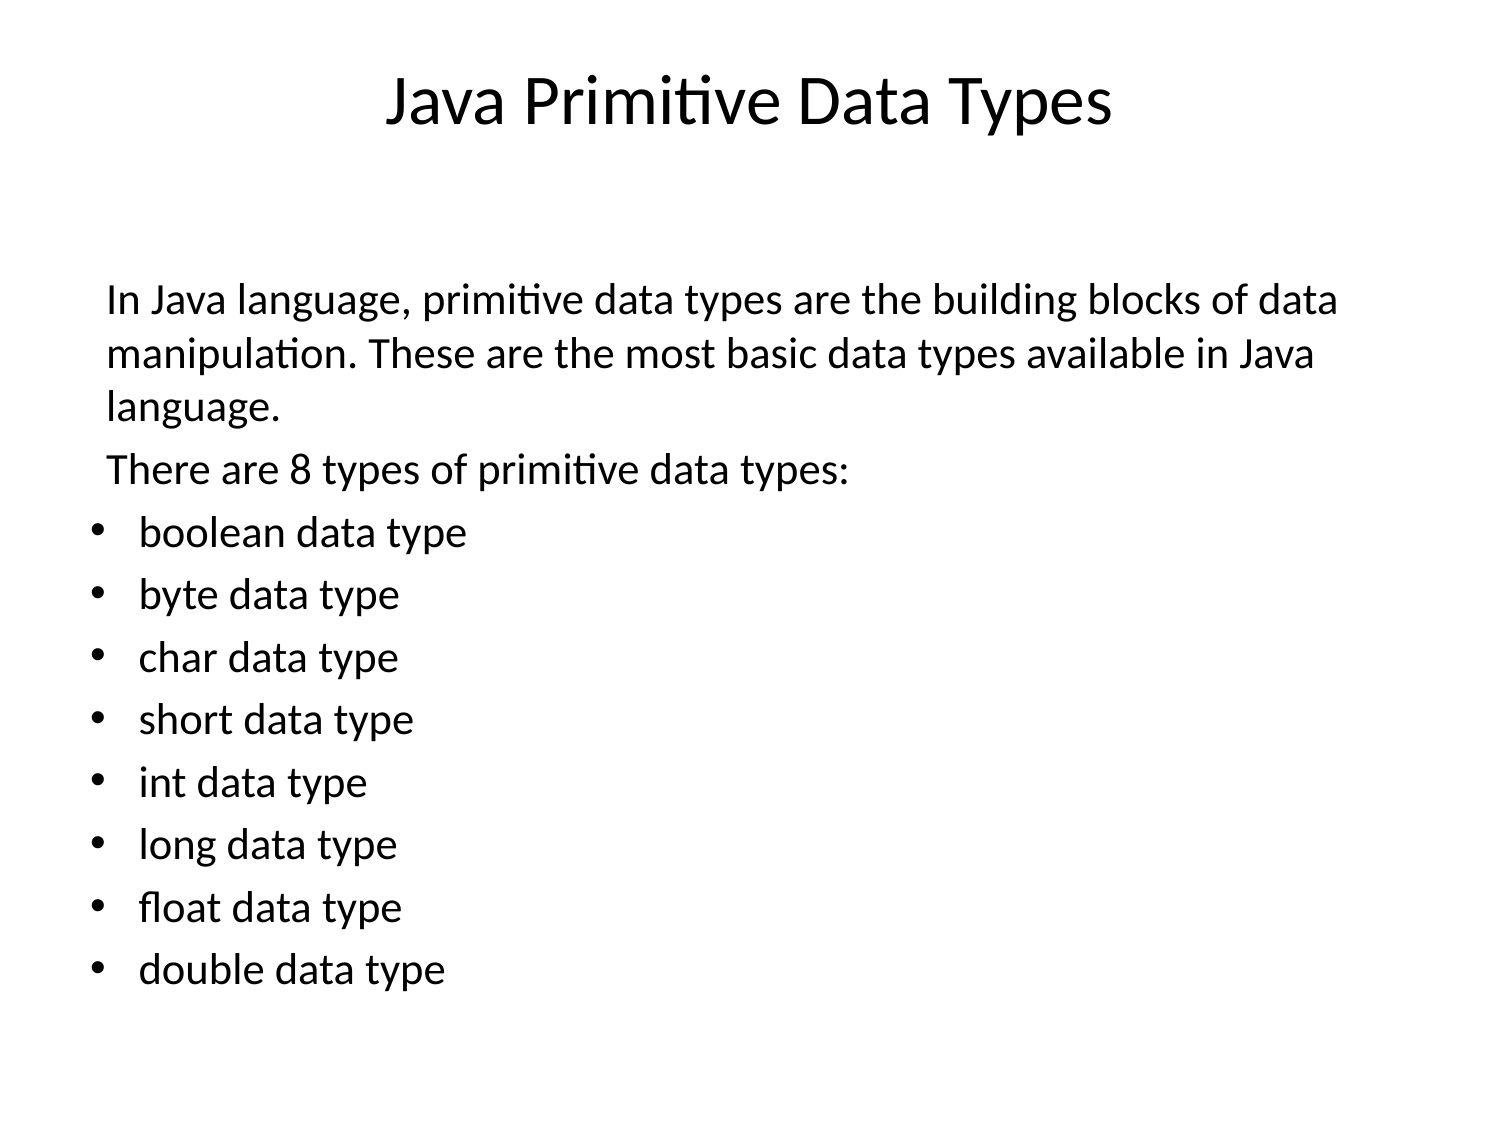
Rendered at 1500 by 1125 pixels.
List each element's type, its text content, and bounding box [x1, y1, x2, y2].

title Java Primitive Data Types [75, 45, 1425, 233]
list In Java language, primitive data types are the building blocks of data manipulation. These are the most basic data types available in Java language. There are 8 types of primitive data types: boolean data type byte data type char data type short data type int data type long data type float data type double data type [75, 262, 1425, 1005]
